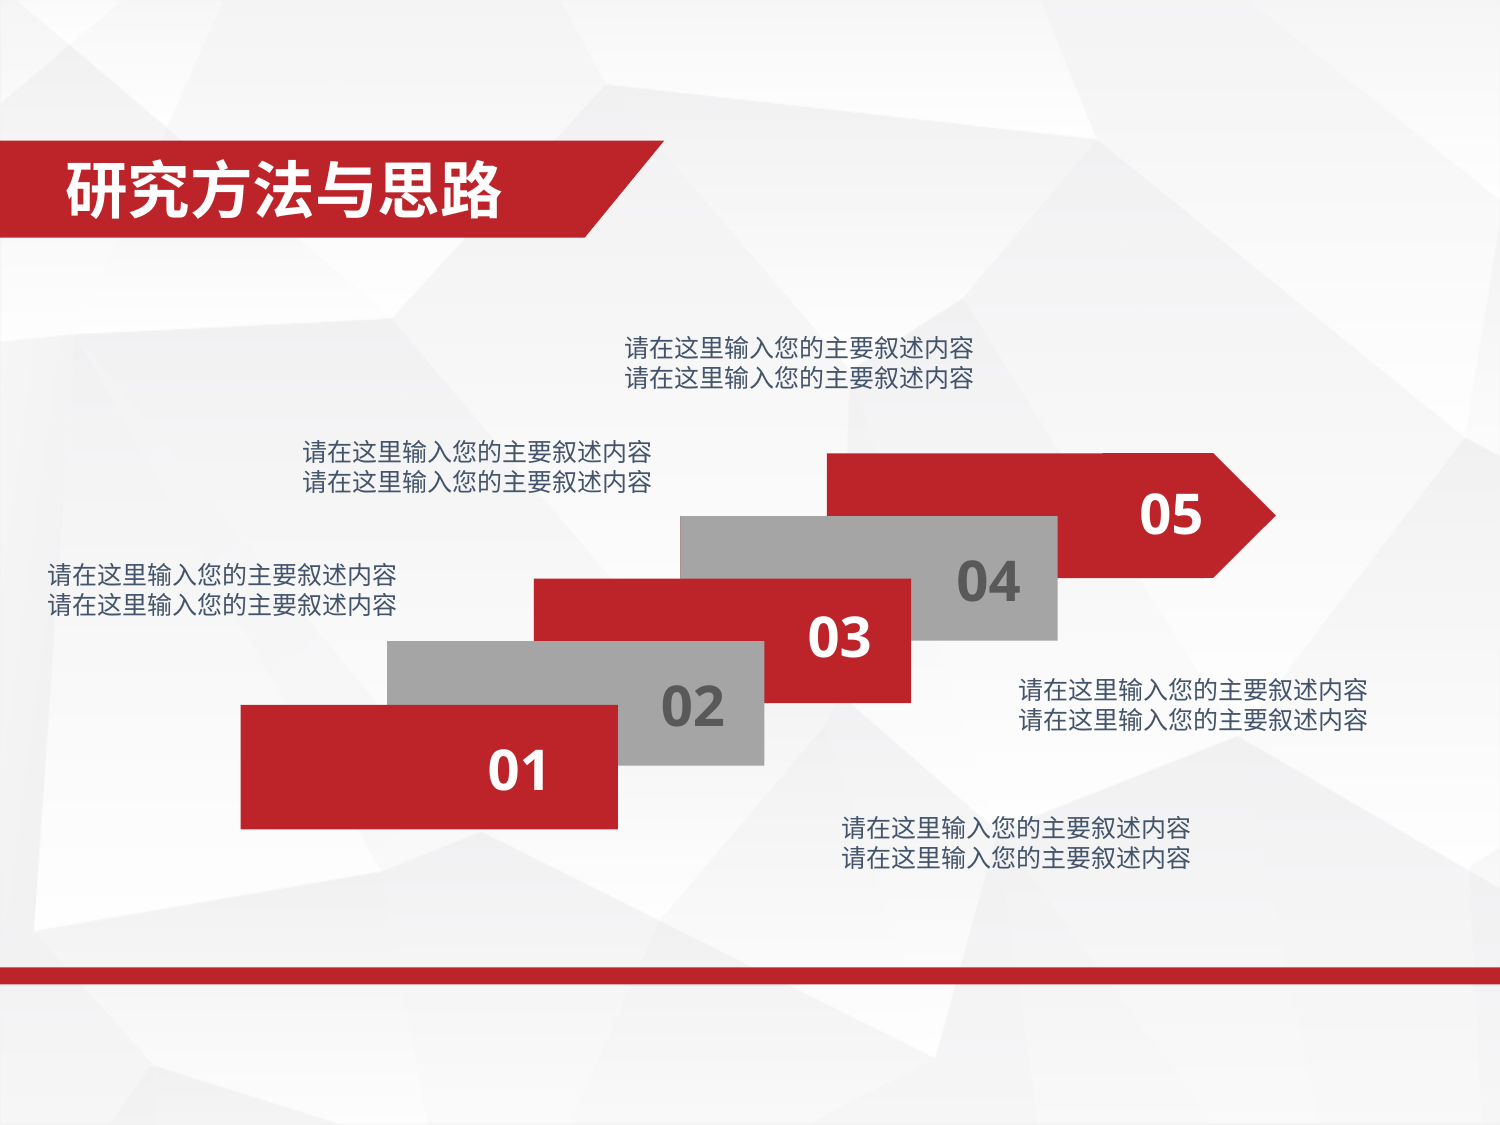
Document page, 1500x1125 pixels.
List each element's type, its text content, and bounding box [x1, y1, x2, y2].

text_box 请在这里输入您的主要叙述内容 请在这里输入您的主要叙述内容 [288, 429, 668, 534]
text_box 请在这里输入您的主要叙述内容 请在这里输入您的主要叙述内容 [826, 805, 1207, 911]
text_box 研究方法与思路 [50, 143, 518, 234]
picture [0, 985, 1500, 1125]
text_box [387, 641, 765, 766]
picture [0, 0, 1500, 966]
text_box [240, 704, 618, 830]
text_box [826, 453, 1276, 579]
text_box 请在这里输入您的主要叙述内容 请在这里输入您的主要叙述内容 [609, 325, 990, 430]
text_box [0, 139, 667, 239]
text_box 请在这里输入您的主要叙述内容 请在这里输入您的主要叙述内容 [32, 552, 412, 657]
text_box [533, 578, 912, 704]
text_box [680, 516, 1058, 641]
text_box [0, 966, 1500, 985]
text_box 请在这里输入您的主要叙述内容 请在这里输入您的主要叙述内容 [1003, 667, 1384, 773]
